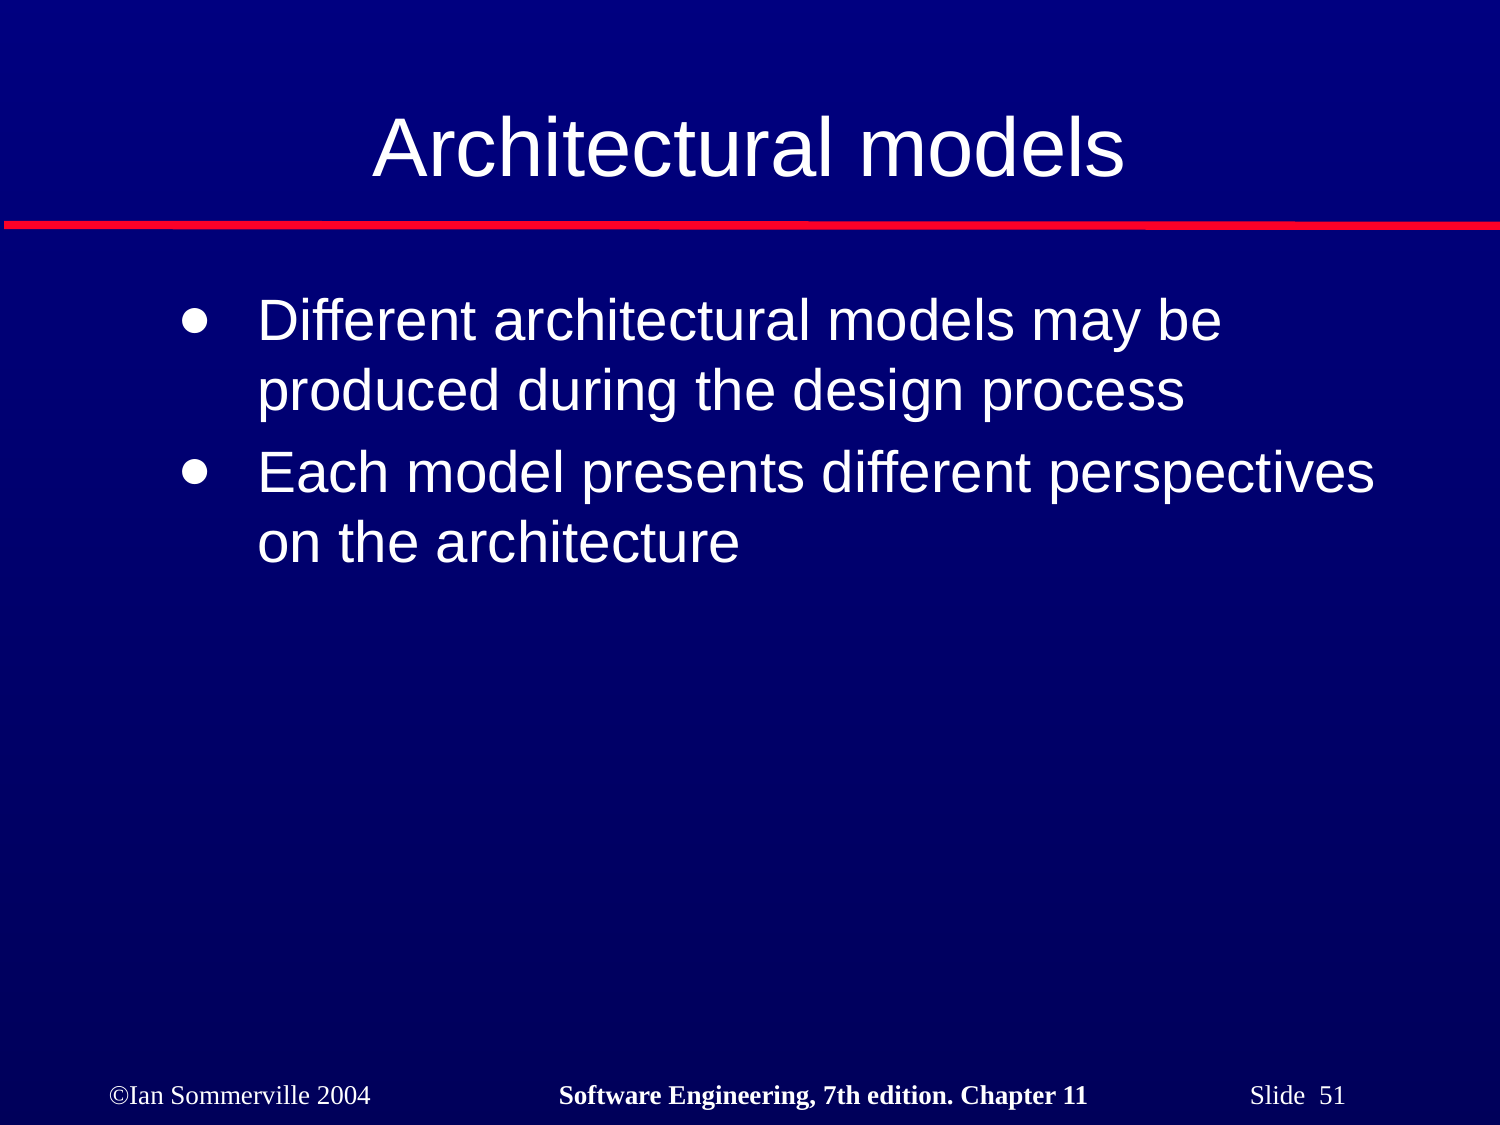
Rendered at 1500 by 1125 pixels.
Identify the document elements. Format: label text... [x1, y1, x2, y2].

title Architectural models [109, 50, 1391, 201]
list Different architectural models may be produced during the design process Each model presents different perspectives on the architecture [162, 275, 1443, 953]
